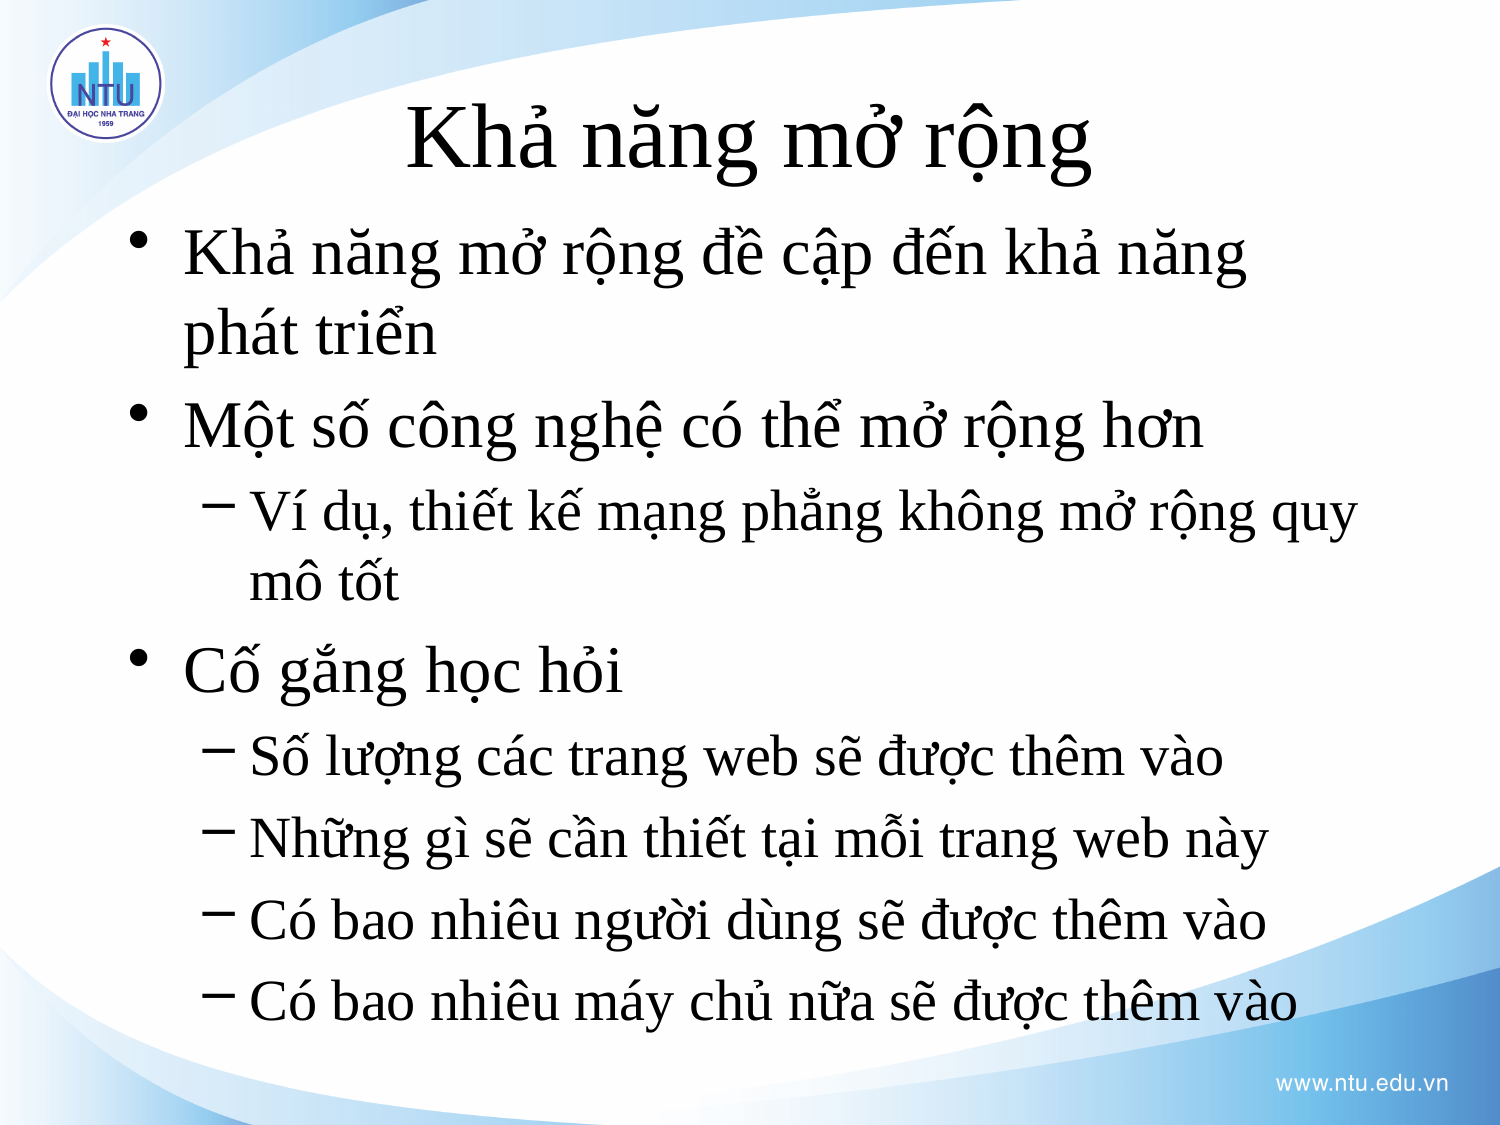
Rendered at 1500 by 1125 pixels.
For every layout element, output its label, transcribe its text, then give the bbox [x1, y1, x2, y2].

list Khả năng mở rộng đề cập đến khả năng phát triển Một số công nghệ có thể mở rộng hơn Ví dụ, thiết kế mạng phẳng không mở rộng quy mô tốt Cố gắng học hỏi Số lượng các trang web sẽ được thêm vào Những gì sẽ cần thiết tại mỗi trang web này Có bao nhiêu người dùng sẽ được thêm vào Có bao nhiêu máy chủ nữa sẽ được thêm vào [112, 200, 1388, 875]
title Khả năng mở rộng [112, 37, 1388, 200]
picture [0, 0, 1500, 1125]
